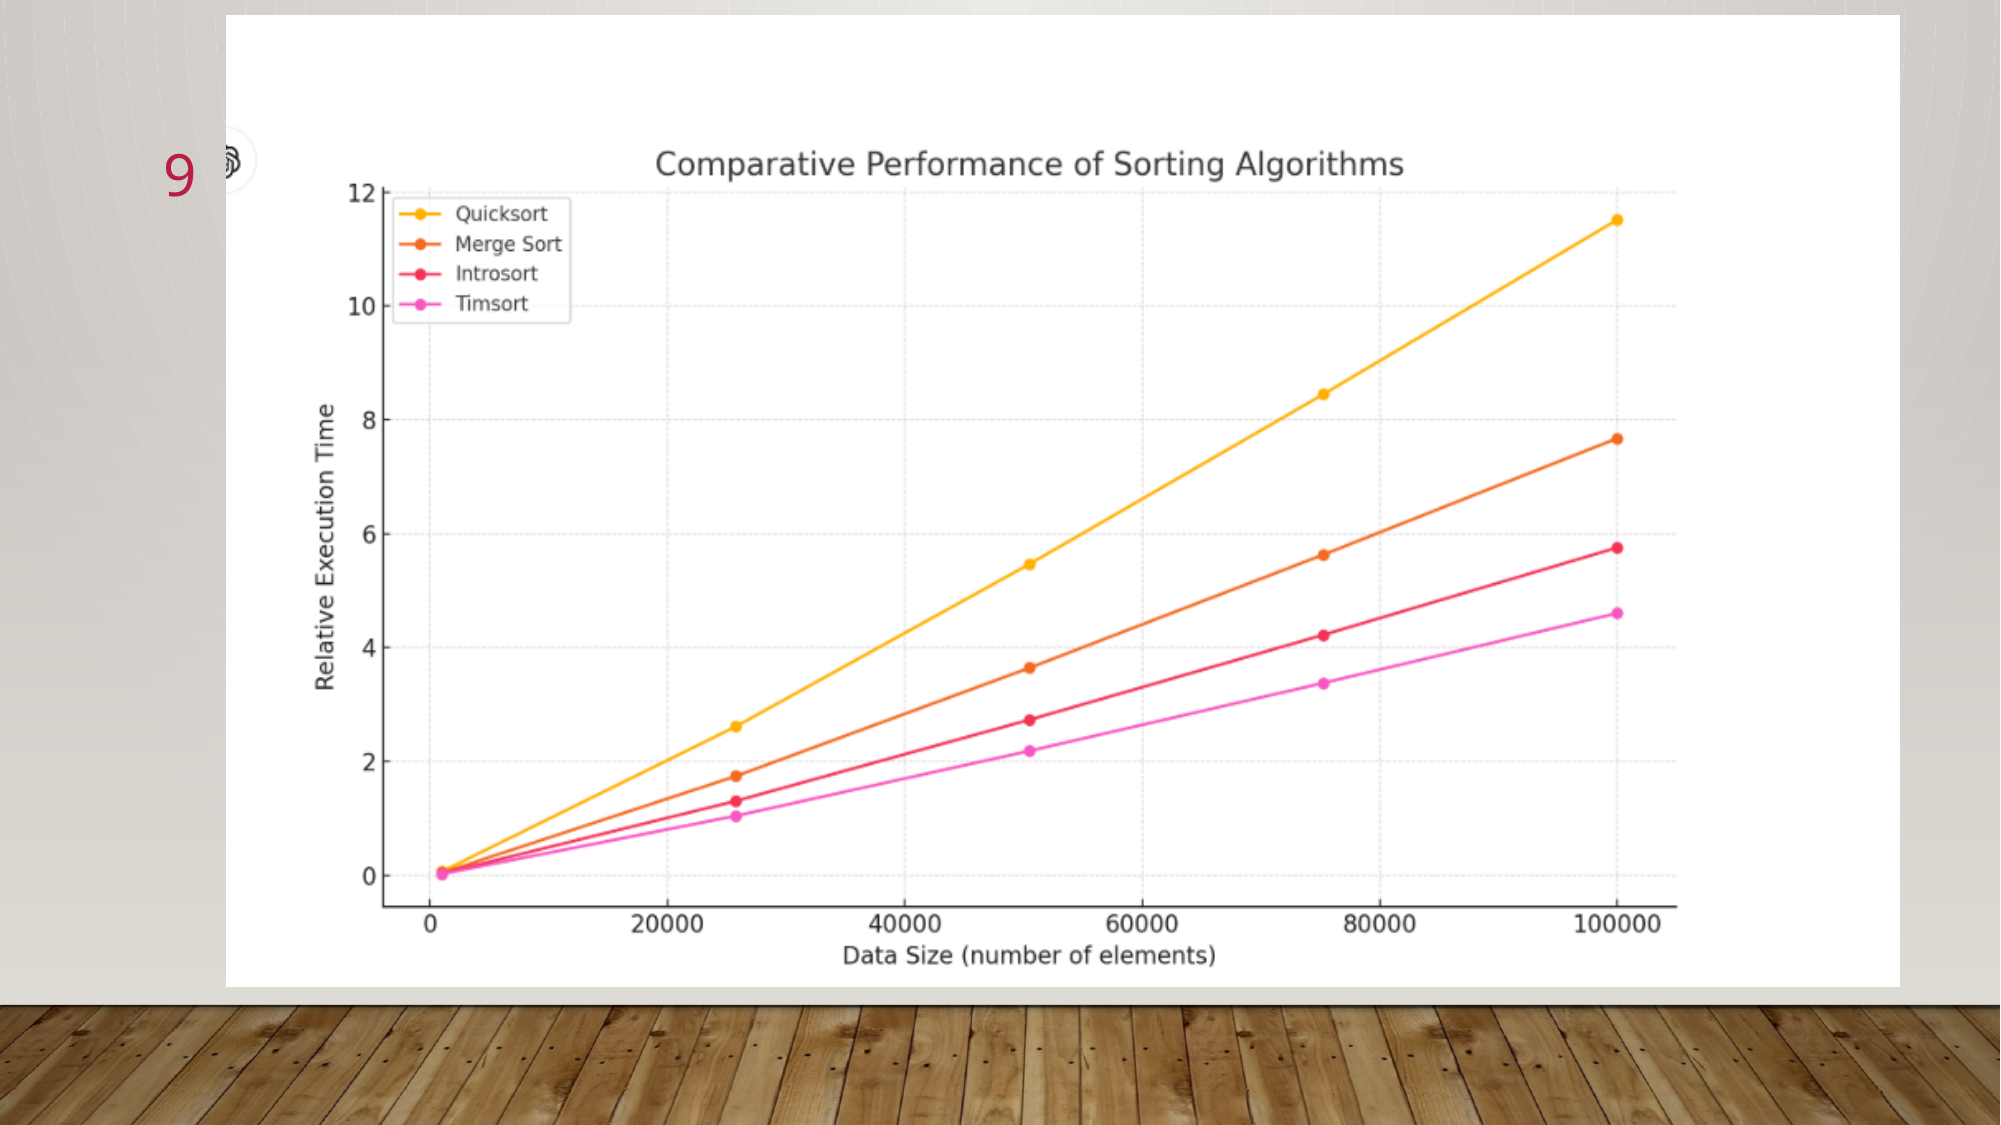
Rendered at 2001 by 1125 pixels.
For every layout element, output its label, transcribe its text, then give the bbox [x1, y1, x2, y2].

picture [0, 1005, 2000, 1125]
slide_number 9 [78, 131, 212, 214]
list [226, 15, 1900, 988]
